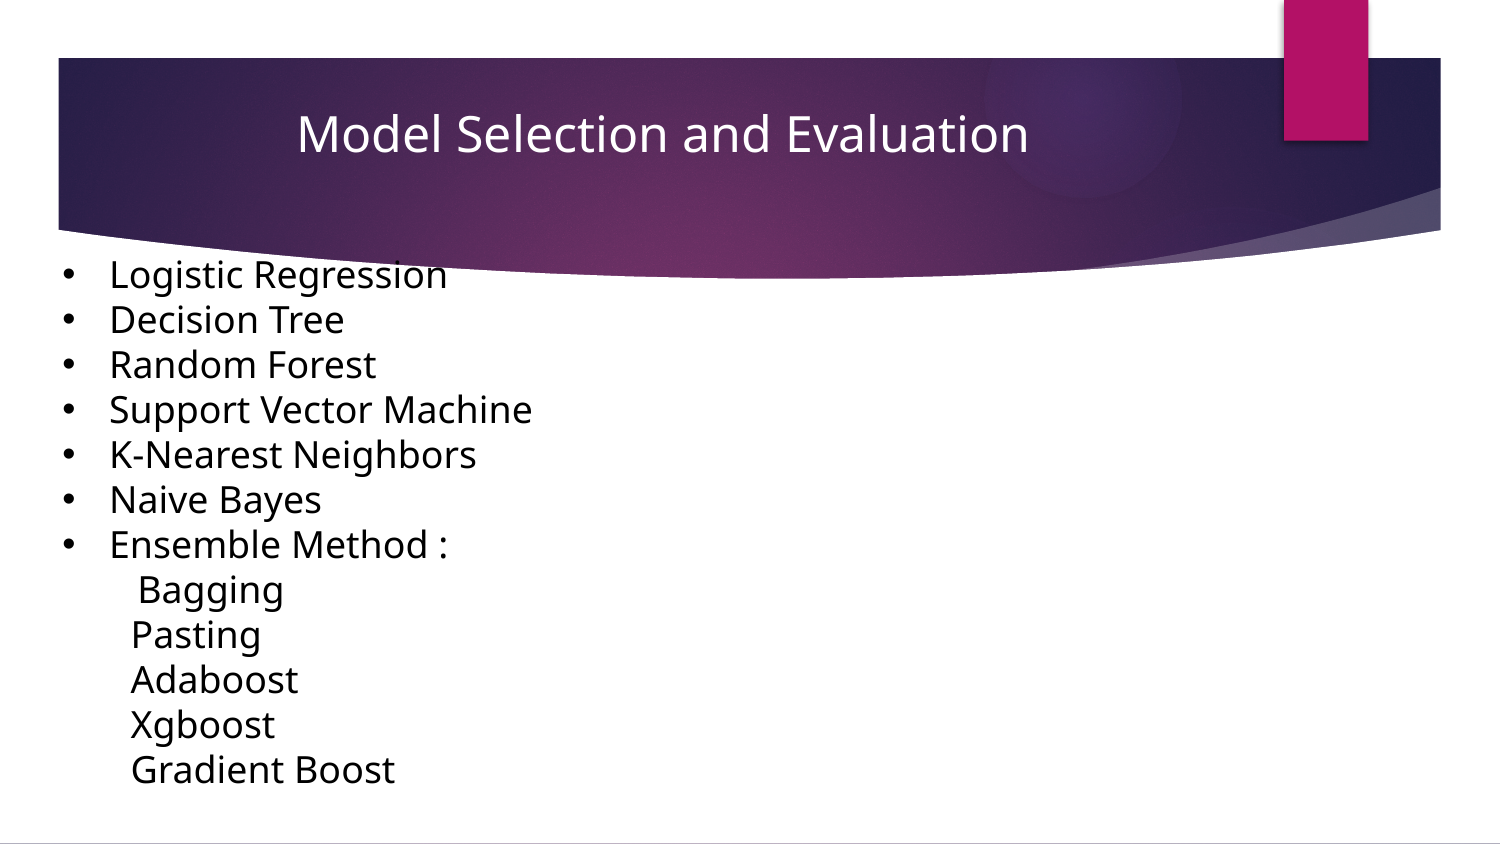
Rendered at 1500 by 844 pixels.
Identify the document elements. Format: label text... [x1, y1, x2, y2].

title Model Selection and Evaluation [281, 39, 1219, 198]
text_box Logistic Regression Decision Tree Random Forest Support Vector Machine K-Nearest Neighbors Naive Bayes Ensemble Method : Bagging Pasting Adaboost Xgboost Gradient Boost [47, 198, 1400, 799]
